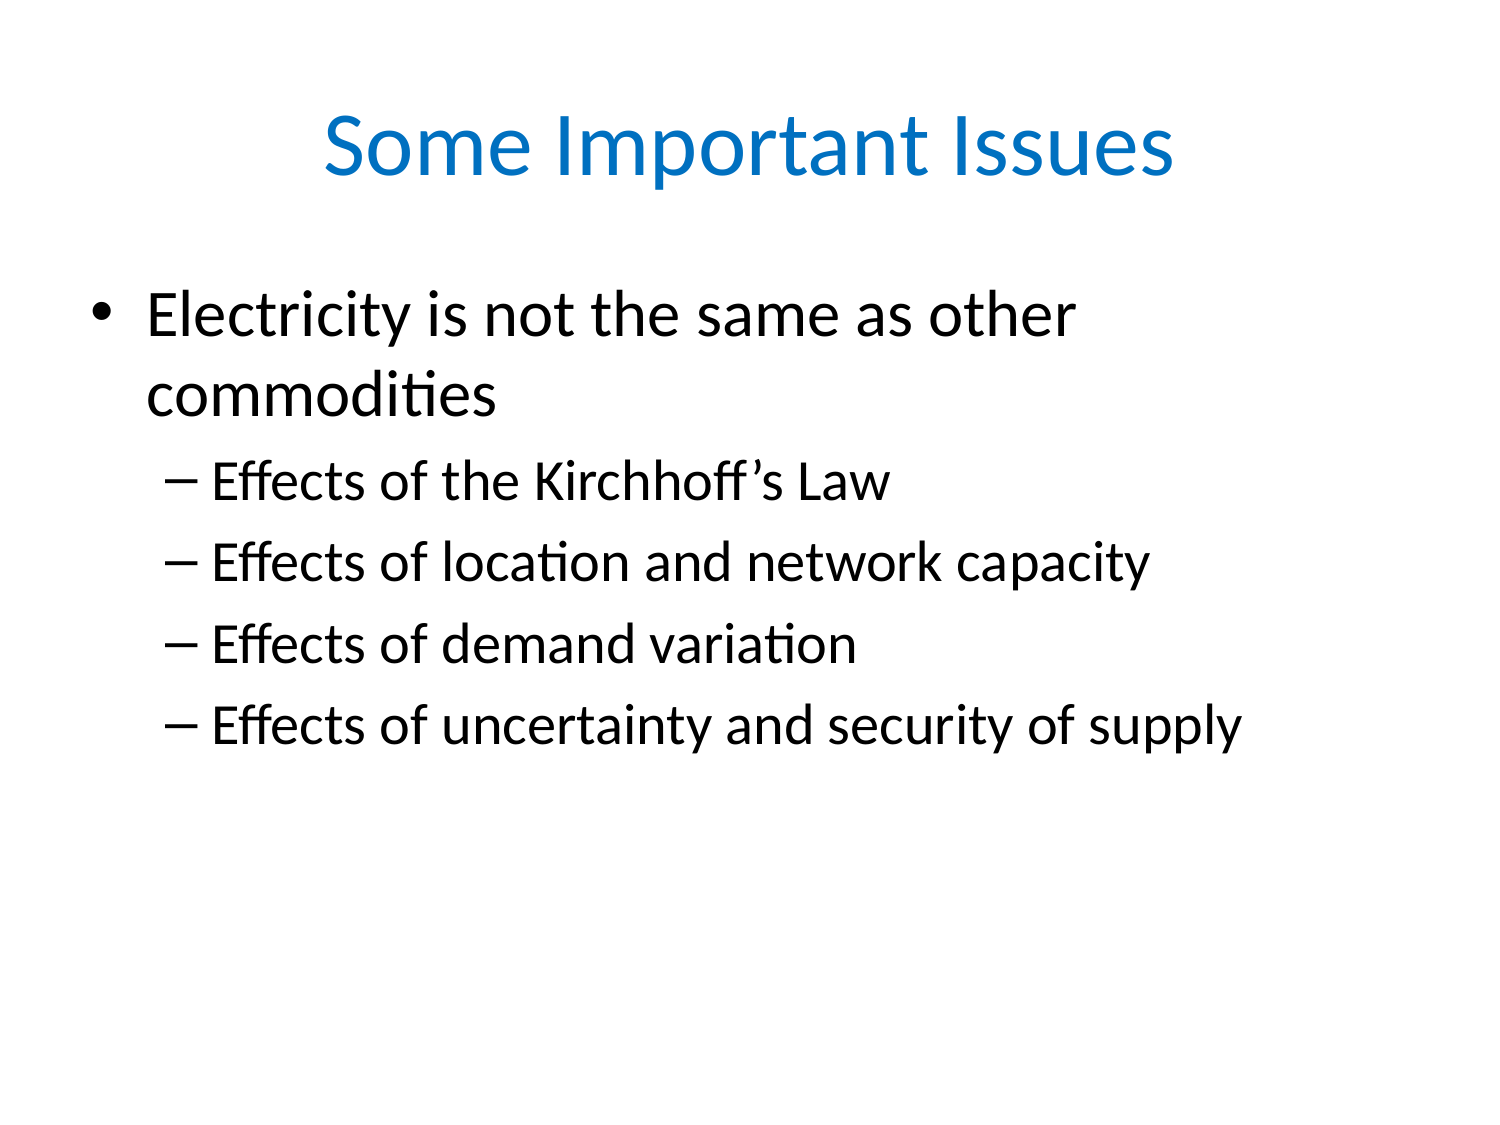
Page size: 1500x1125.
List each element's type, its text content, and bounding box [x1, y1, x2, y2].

list Electricity is not the same as other commodities Effects of the Kirchhoff’s Law Effects of location and network capacity Effects of demand variation Effects of uncertainty and security of supply [75, 262, 1425, 1005]
title Some Important Issues [75, 45, 1425, 233]
